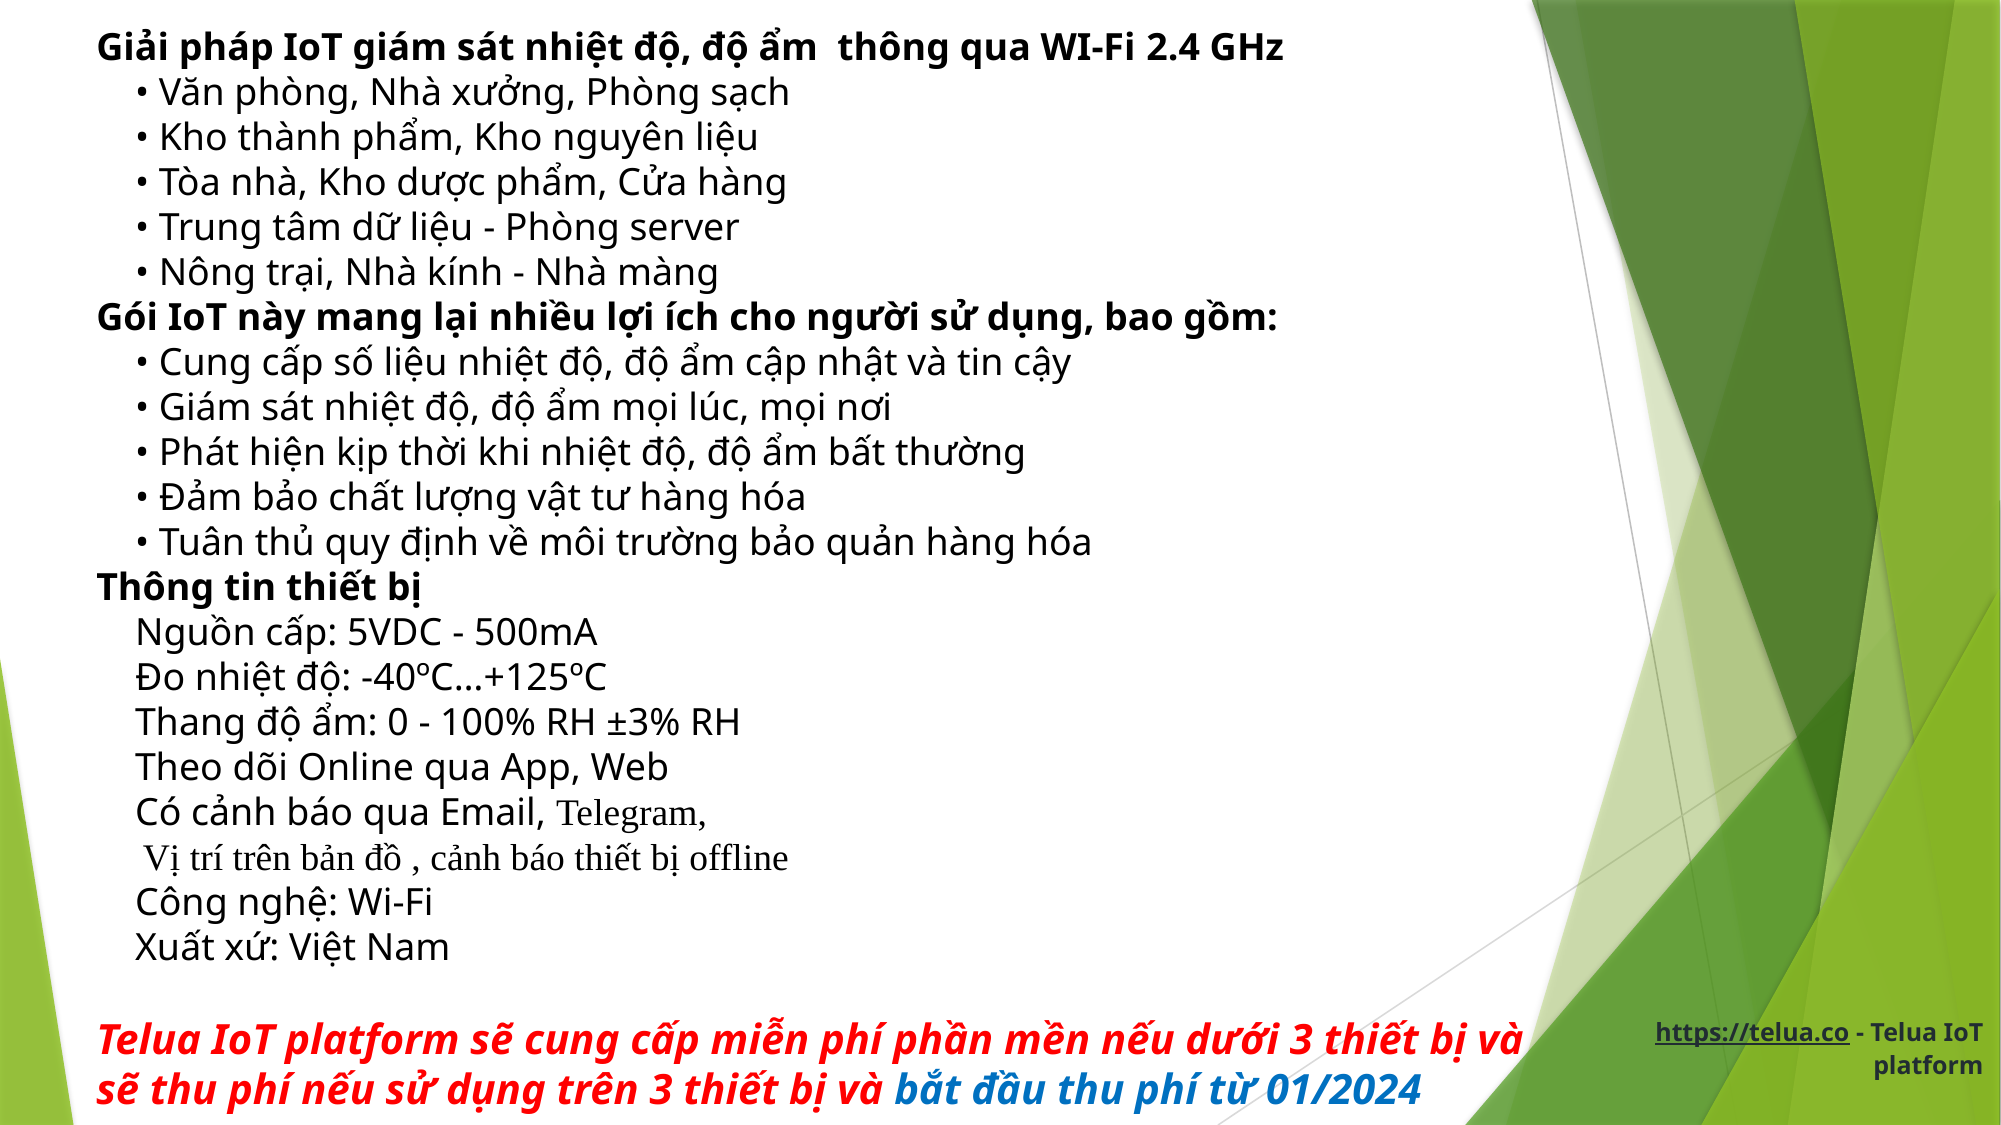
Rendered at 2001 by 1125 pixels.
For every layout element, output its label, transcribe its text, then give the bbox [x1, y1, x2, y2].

title Giải pháp IoT giám sát nhiệt độ, độ ẩm thông qua WI-Fi 2.4 GHz • Văn phòng, Nhà xưởng, Phòng sạch • Kho thành phẩm, Kho nguyên liệu • Tòa nhà, Kho dược phẩm, Cửa hàng • Trung tâm dữ liệu - Phòng server • Nông trại, Nhà kính - Nhà màng Gói IoT này mang lại nhiều lợi ích cho người sử dụng, bao gồm: • Cung cấp số liệu nhiệt độ, độ ẩm cập nhật và tin cậy • Giám sát nhiệt độ, độ ẩm mọi lúc, mọi nơi • Phát hiện kịp thời khi nhiệt độ, độ ẩm bất thường • Đảm bảo chất lượng vật tư hàng hóa • Tuân thủ quy định về môi trường bảo quản hàng hóa Thông tin thiết bị Nguồn cấp: 5VDC - 500mA Đo nhiệt độ: -40ºC…+125ºC Thang độ ẩm: 0 - 100% RH ±3% RH Theo dõi Online qua App, Web Có cảnh báo qua Email, Telegram, Vị trí trên bản đồ , cảnh báo thiết bị offline Công nghệ: Wi-Fi Xuất xứ: Việt Nam Telua IoT platform sẽ cung cấp miễn phí phần mền nếu dưới 3 thiết bị và sẽ thu phí nếu sử dụng trên 3 thiết bị và bắt đầu thu phí từ 01/2024 [81, 15, 1572, 1110]
text_box https://telua.co - Telua IoT platform [1529, 1024, 1999, 1088]
